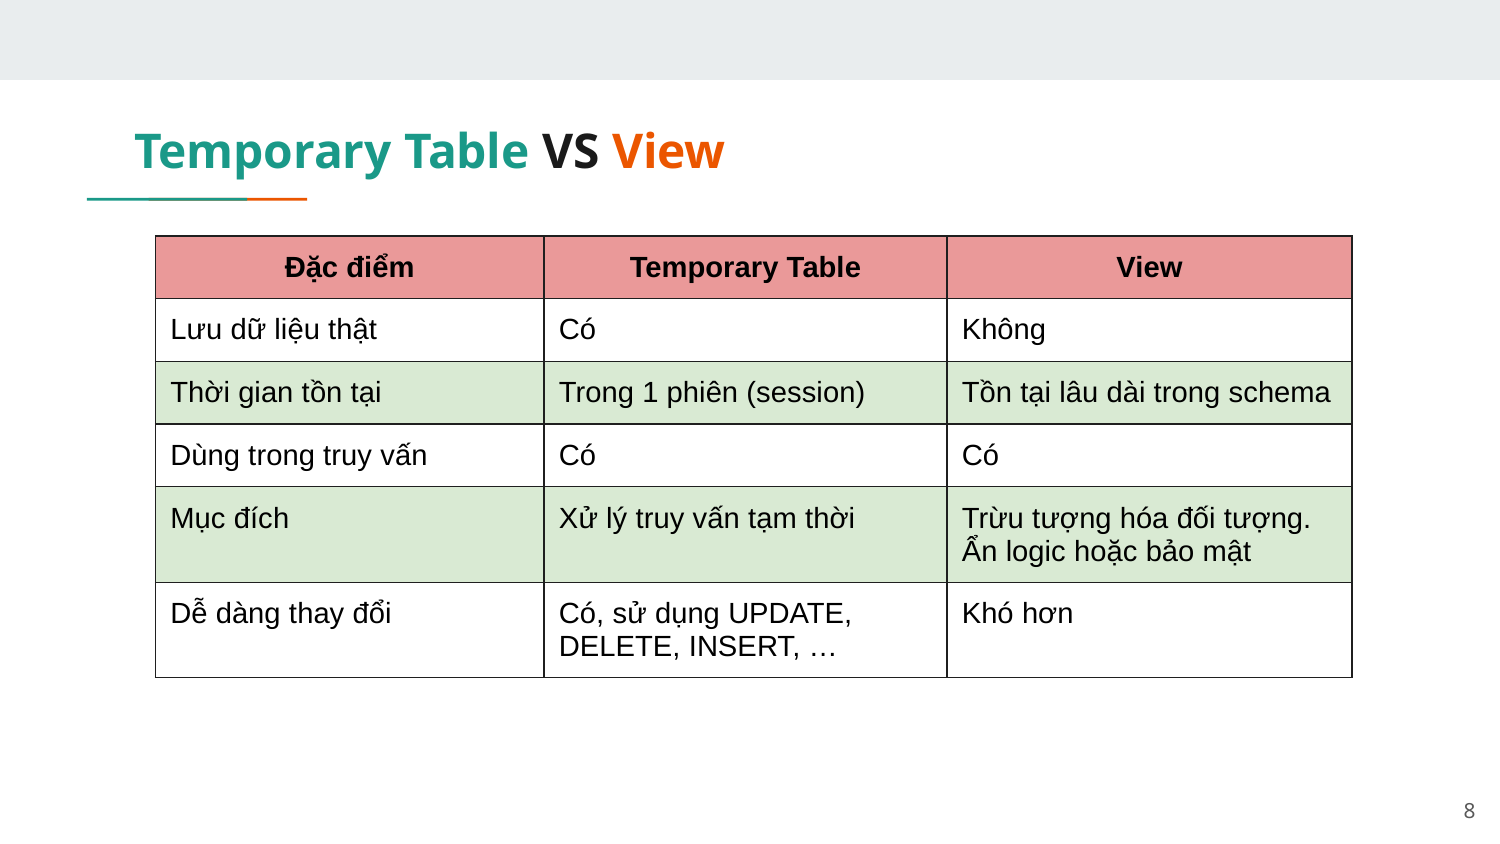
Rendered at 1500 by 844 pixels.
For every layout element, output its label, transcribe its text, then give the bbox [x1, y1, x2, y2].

title Temporary Table VS View [119, 105, 1381, 194]
table_header View [948, 237, 1351, 298]
table_cell Có [948, 425, 1351, 486]
table_cell Có [545, 299, 946, 361]
table_cell Xử lý truy vấn tạm thời [545, 487, 946, 582]
table_cell Dễ dàng thay đổi [156, 583, 543, 677]
table_cell Lưu dữ liệu thật [156, 299, 543, 361]
table_cell Khó hơn [948, 583, 1351, 677]
table_cell Không [948, 299, 1351, 361]
table_cell Mục đích [156, 487, 543, 582]
table_cell Dùng trong truy vấn [156, 425, 543, 486]
table_cell Thời gian tồn tại [156, 362, 543, 423]
table_cell Có, sử dụng UPDATE, DELETE, INSERT, … [545, 583, 946, 677]
table_cell Tồn tại lâu dài trong schema [948, 362, 1351, 423]
table_cell Có [545, 425, 946, 486]
table_cell Trừu tượng hóa đối tượng. Ẩn logic hoặc bảo mật [948, 487, 1351, 582]
table_header Đặc điểm [156, 237, 543, 298]
table_header Temporary Table [545, 237, 946, 298]
table_cell Trong 1 phiên (session) [545, 362, 946, 423]
slide_number ‹#› [1400, 779, 1491, 844]
